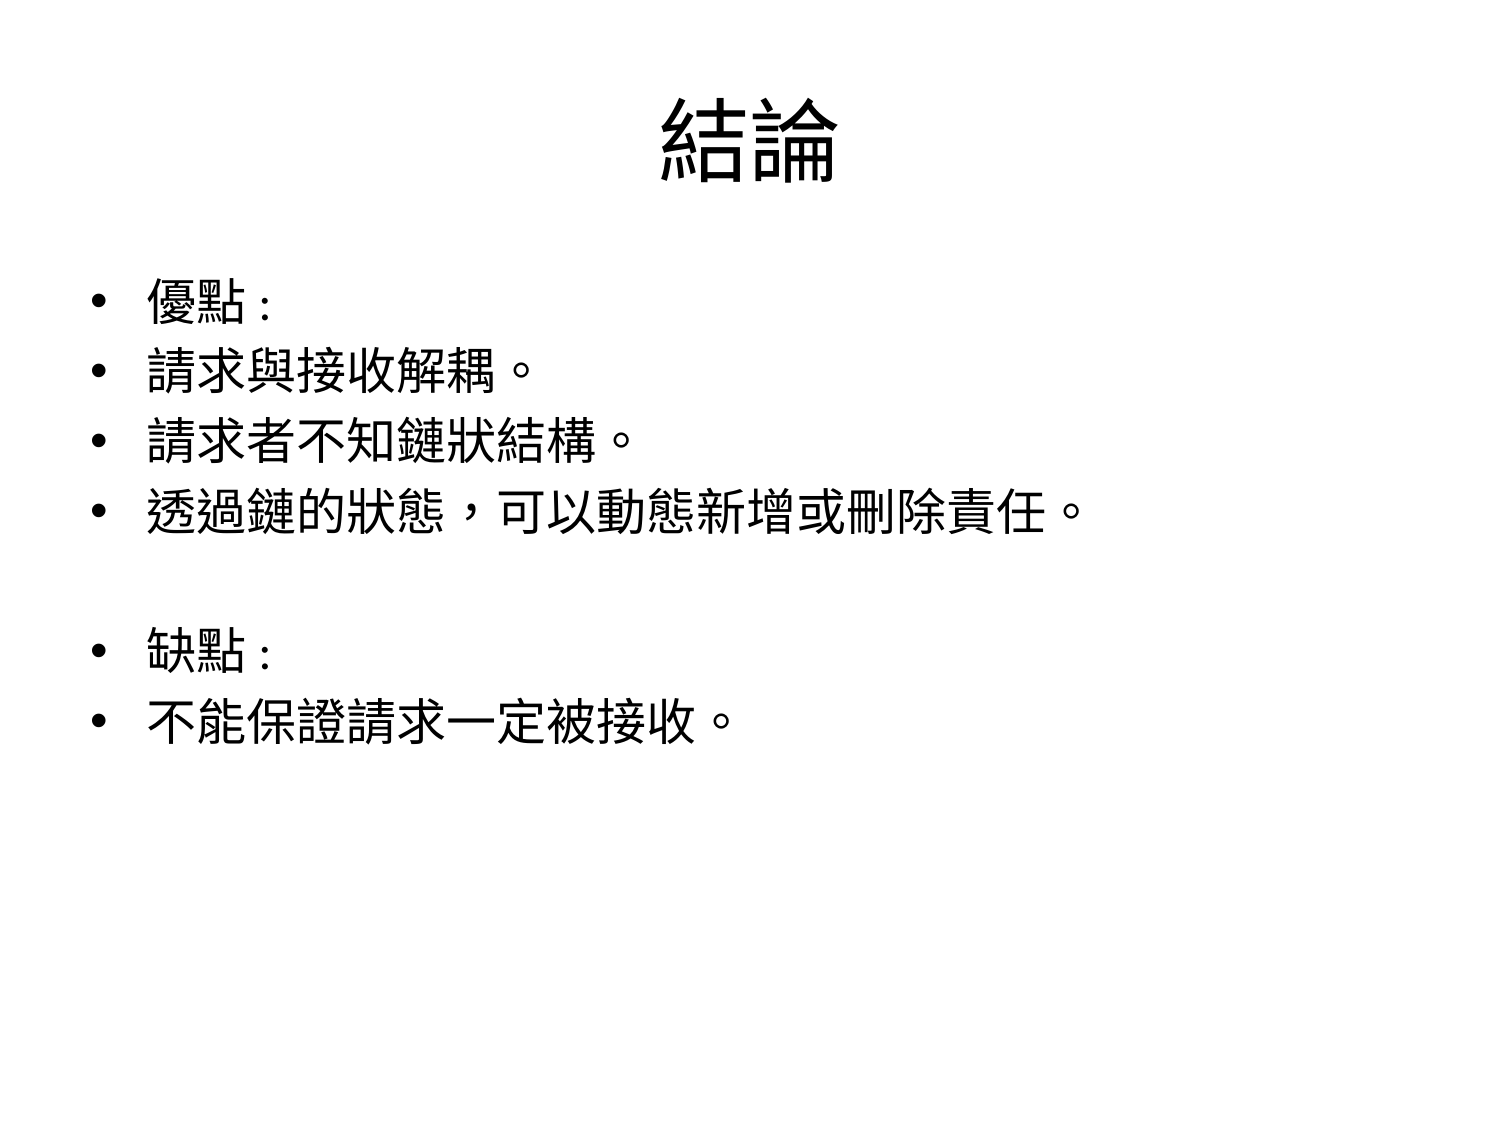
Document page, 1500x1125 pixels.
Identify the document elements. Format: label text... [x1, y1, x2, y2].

list 優點: 請求與接收解耦。 請求者不知鏈狀結構。 透過鏈的狀態，可以動態新增或刪除責任。 缺點: 不能保證請求一定被接收。 [75, 262, 1425, 1005]
title 結論 [75, 45, 1425, 233]
